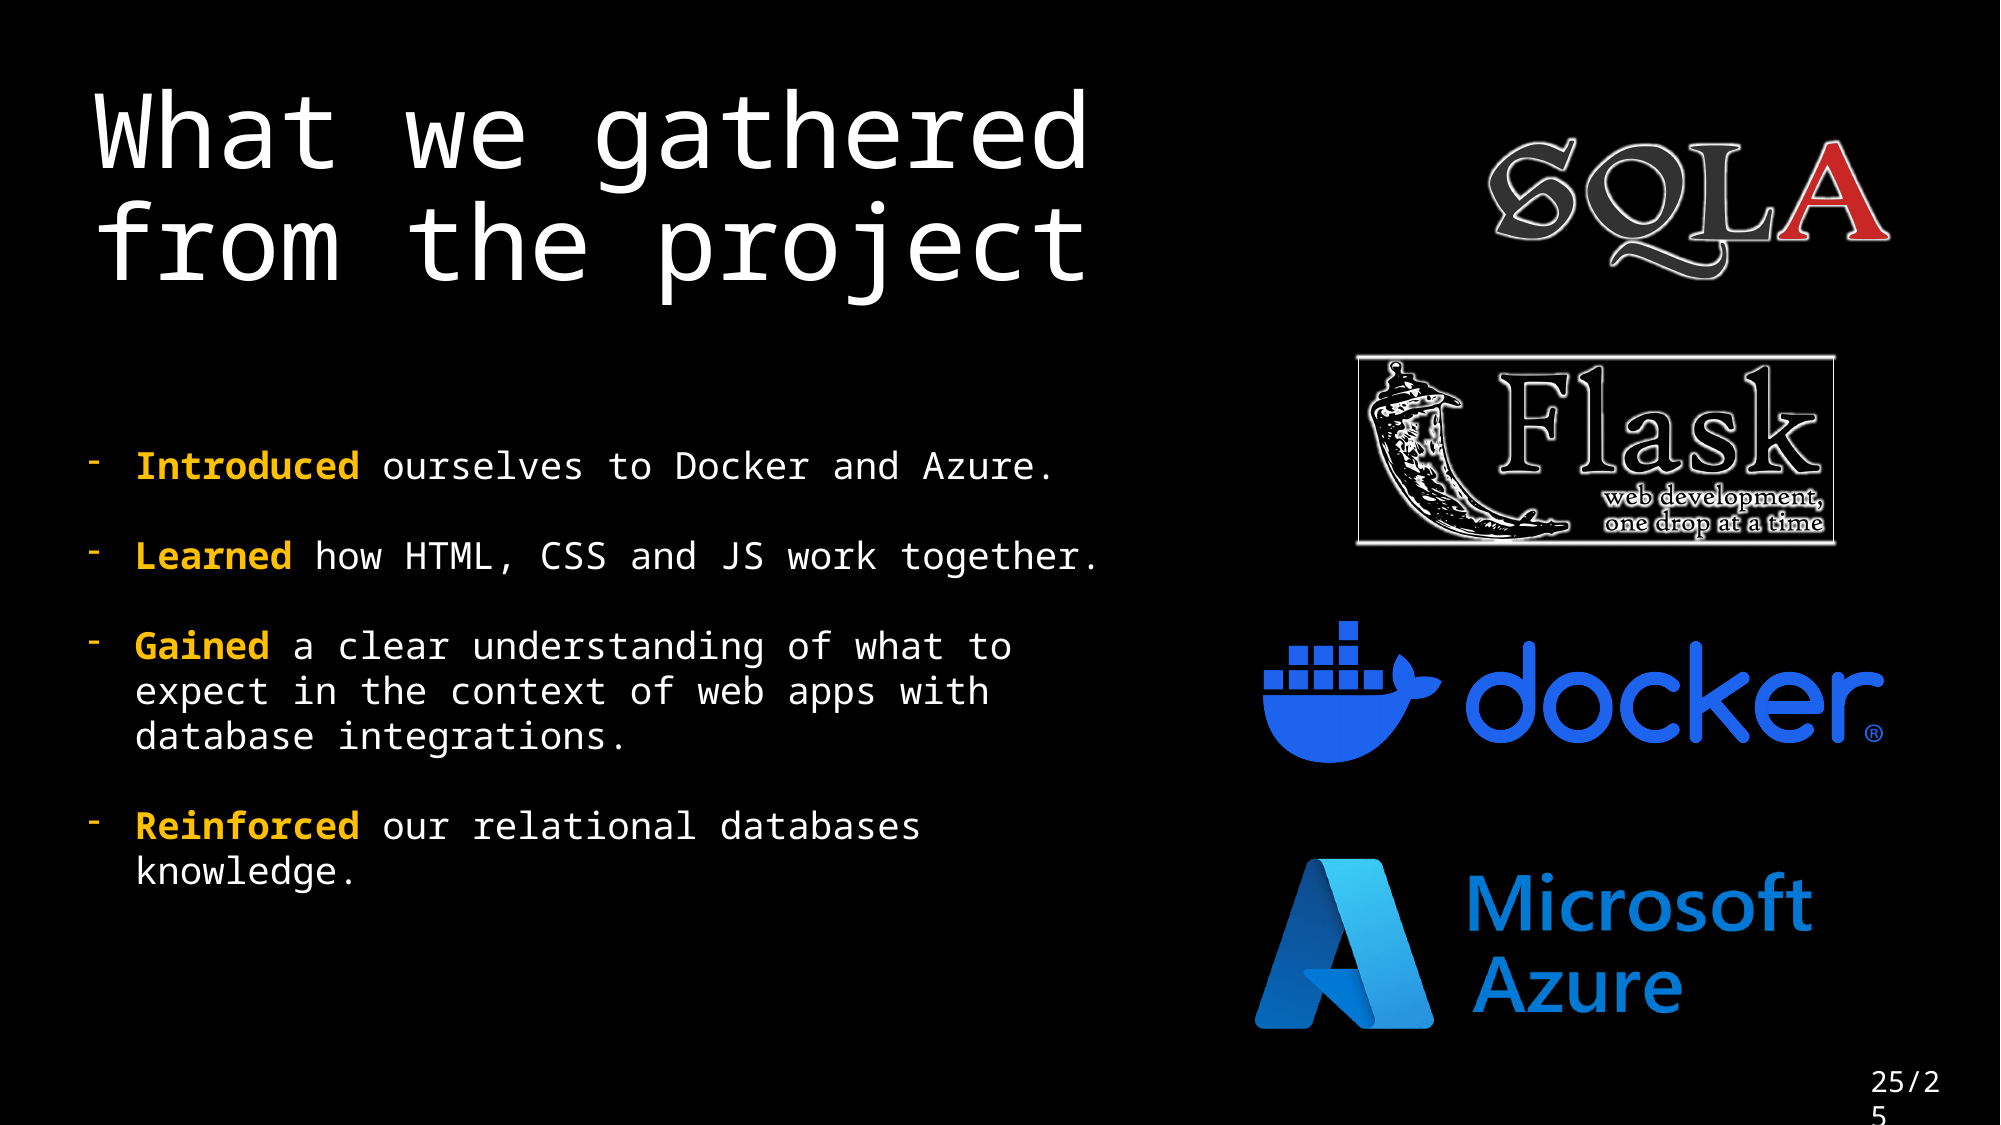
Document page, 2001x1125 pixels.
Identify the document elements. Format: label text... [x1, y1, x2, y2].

picture [1245, 844, 1821, 1042]
picture [1263, 621, 1884, 763]
text_box 25/25 [1855, 1055, 1971, 1125]
picture [1464, 103, 1914, 329]
text_box Introduced ourselves to Docker and Azure. Learned how HTML, CSS and JS work together. Gained a clear understanding of what to expect in the context of web apps with database integrations. Reinforced our relational databases knowledge. [73, 434, 1141, 990]
text_box What we gathered from the project [77, 57, 1318, 311]
picture [1357, 356, 1834, 544]
